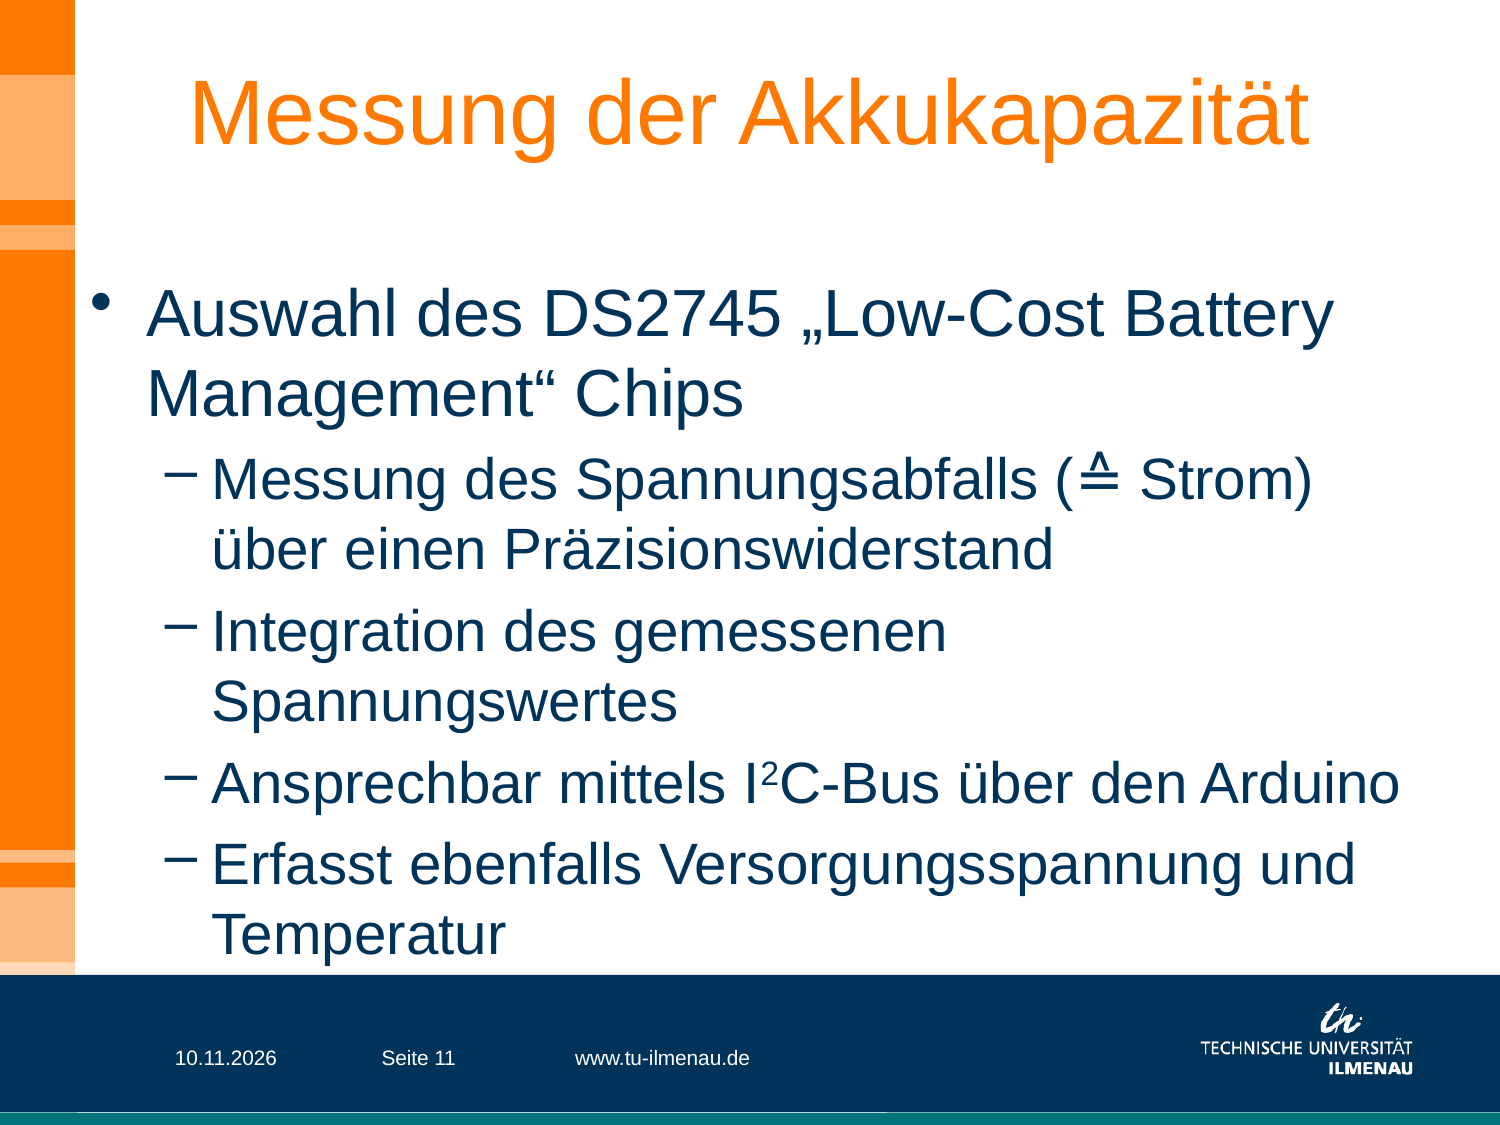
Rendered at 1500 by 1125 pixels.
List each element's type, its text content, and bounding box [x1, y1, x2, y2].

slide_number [174, 1037, 350, 1088]
picture [1200, 1005, 1413, 1075]
footer www.tu-ilmenau.de [537, 1037, 750, 1088]
title Messung der Akkukapazität [75, 45, 1425, 233]
list Auswahl des DS2745 „Low-Cost Battery Management“ Chips Messung des Spannungsabfalls (≙ Strom) über einen Präzisionswiderstand Integration des gemessenen Spannungswertes Ansprechbar mittels I2C-Bus über den Arduino Erfasst ebenfalls Versorgungsspannung und Temperatur [75, 262, 1425, 1005]
slide_number Seite 11 [350, 1037, 488, 1088]
